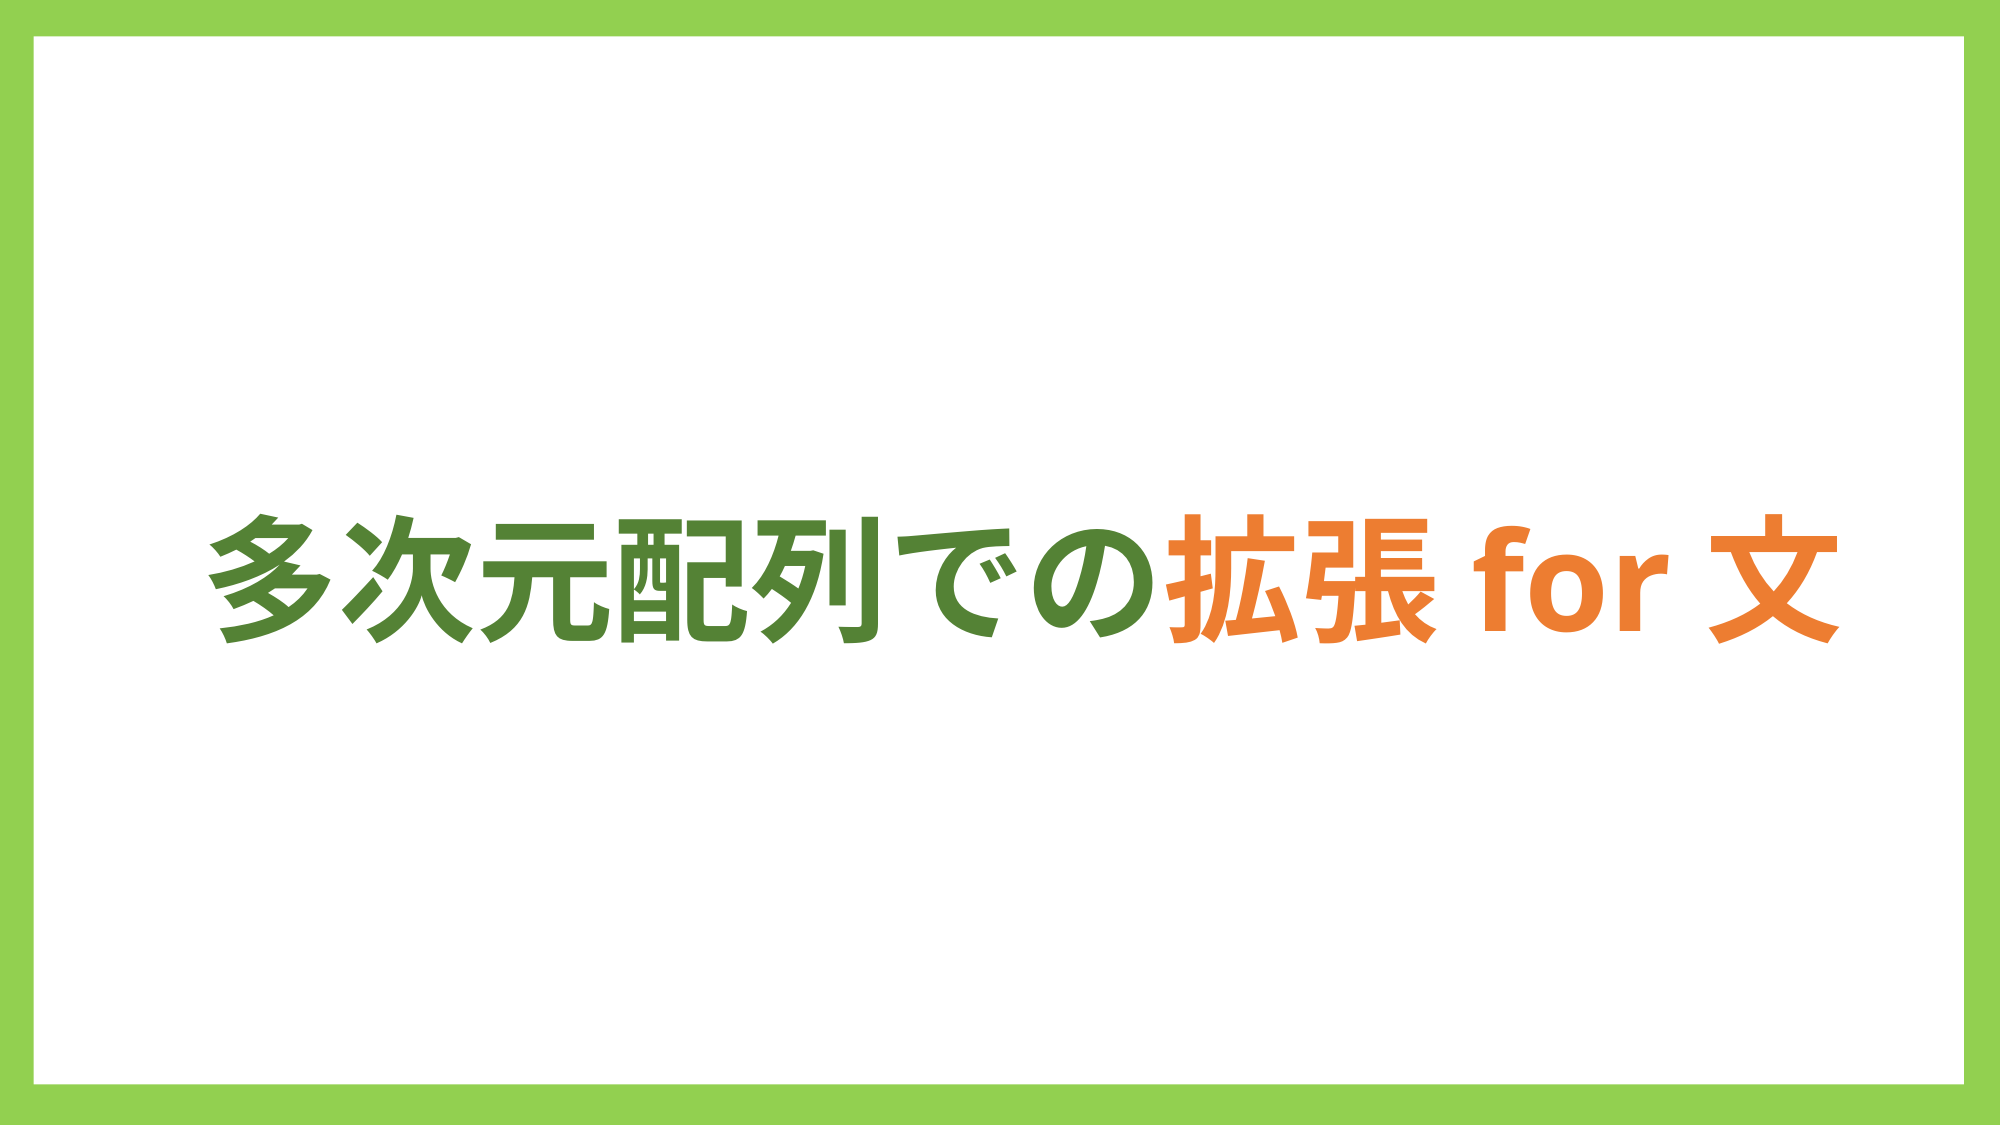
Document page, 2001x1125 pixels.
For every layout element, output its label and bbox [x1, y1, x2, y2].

text_box [186, 486, 1858, 667]
